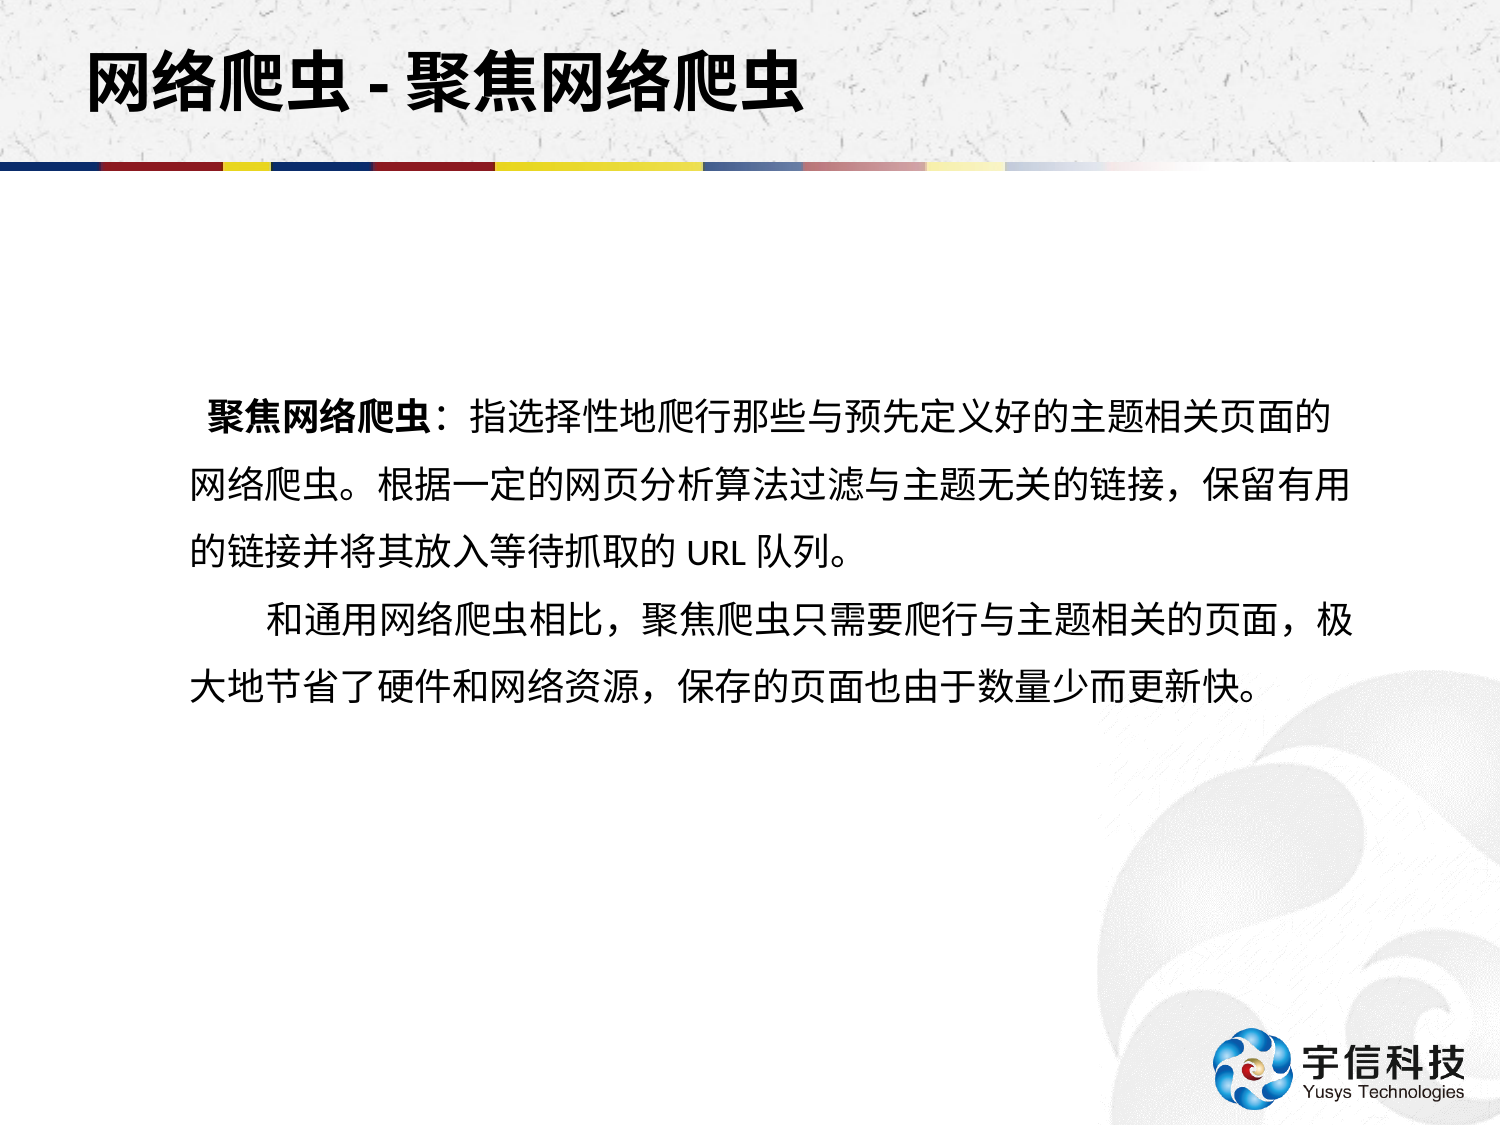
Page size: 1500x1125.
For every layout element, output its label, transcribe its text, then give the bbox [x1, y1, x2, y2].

picture [0, 0, 1500, 171]
picture [1097, 670, 1500, 1125]
title 网络爬虫-聚焦网络爬虫 [70, 29, 1442, 141]
text_box 聚焦网络爬虫：指选择性地爬行那些与预先定义好的主题相关页面的网络爬虫。根据一定的网页分析算法过滤与主题无关的链接，保留有用的链接并将其放入等待抓取的URL队列。 和通用网络爬虫相比，聚焦爬虫只需要爬行与主题相关的页面，极大地节省了硬件和网络资源，保存的页面也由于数量少而更新快。 [175, 363, 1372, 716]
